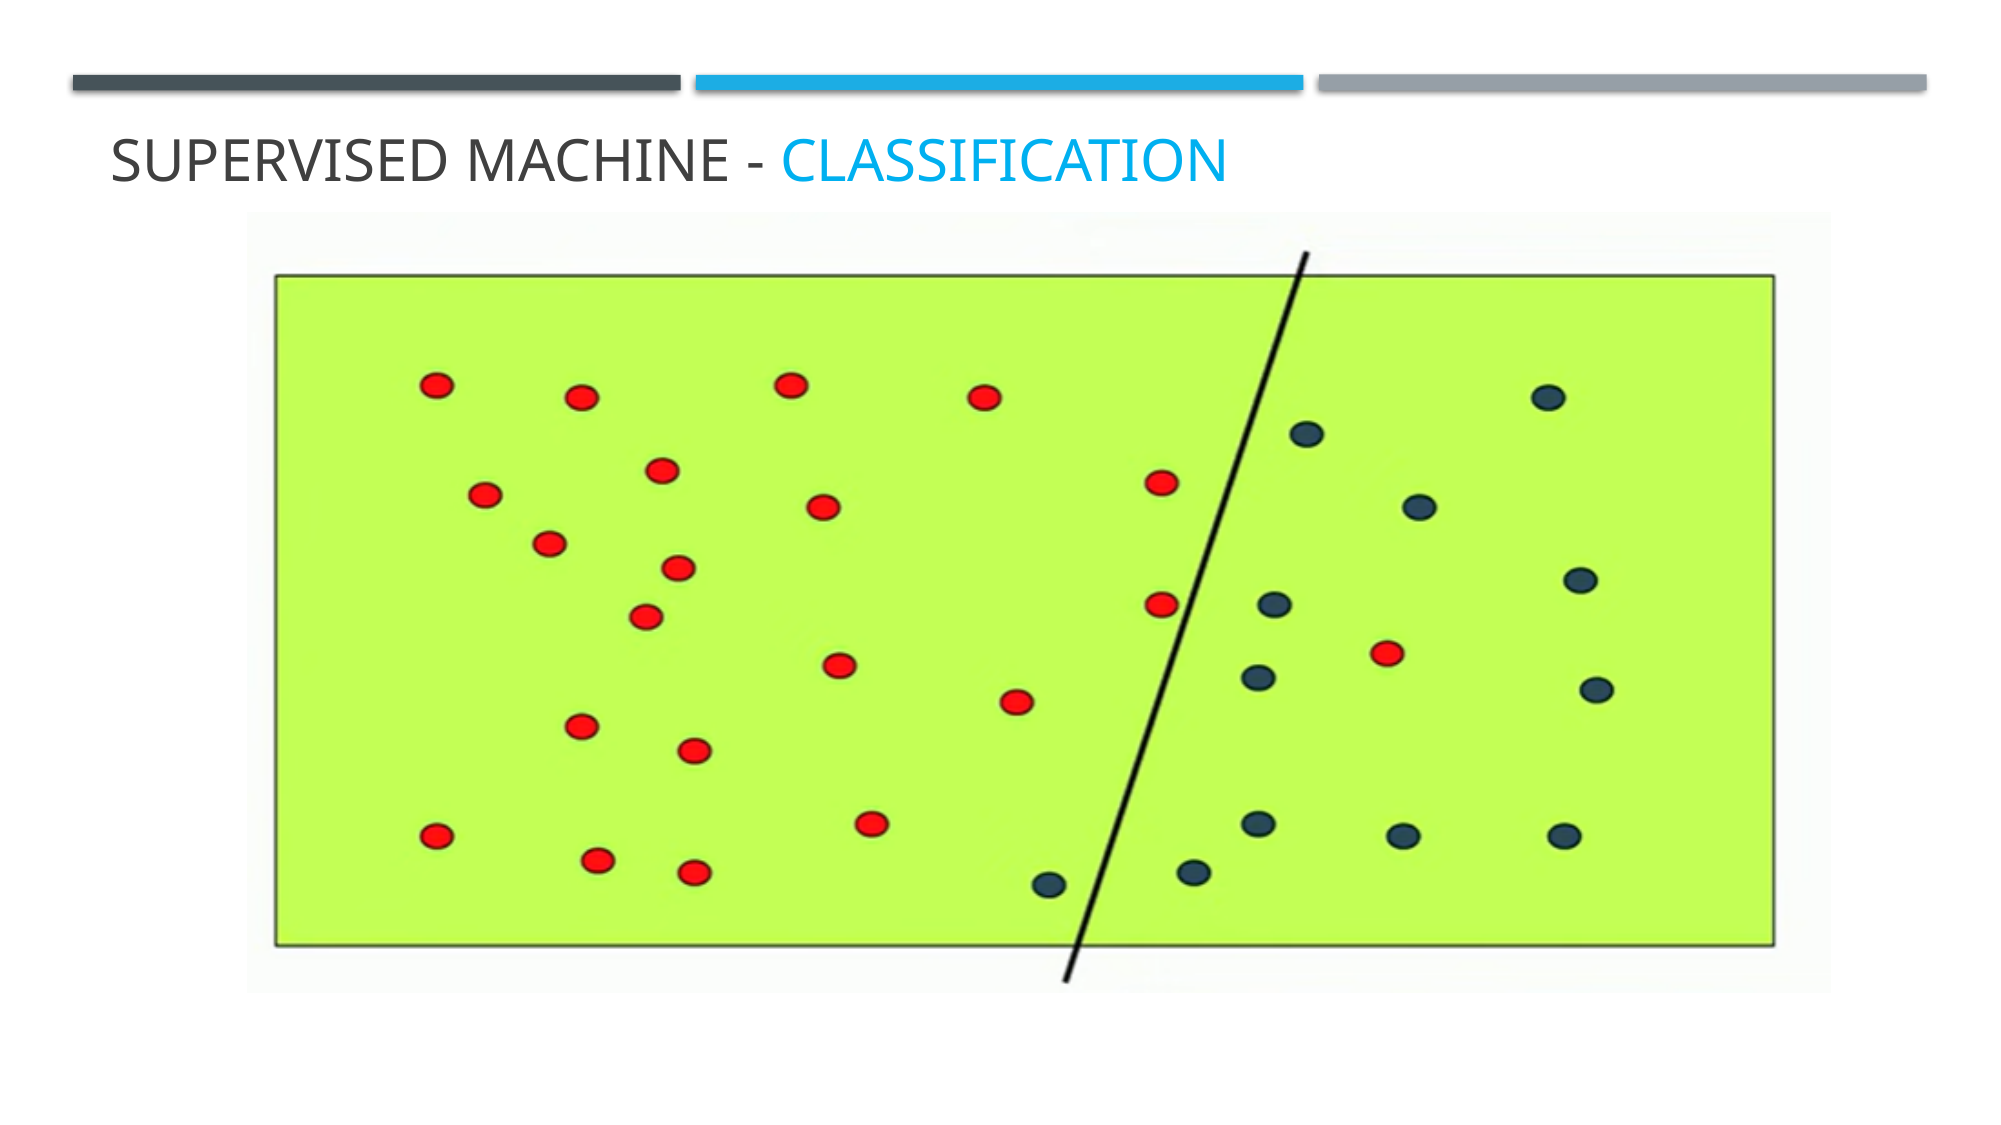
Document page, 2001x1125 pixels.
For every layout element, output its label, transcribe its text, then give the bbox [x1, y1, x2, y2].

title supervised Machine - Classification [95, 115, 1905, 311]
picture [247, 212, 1832, 994]
